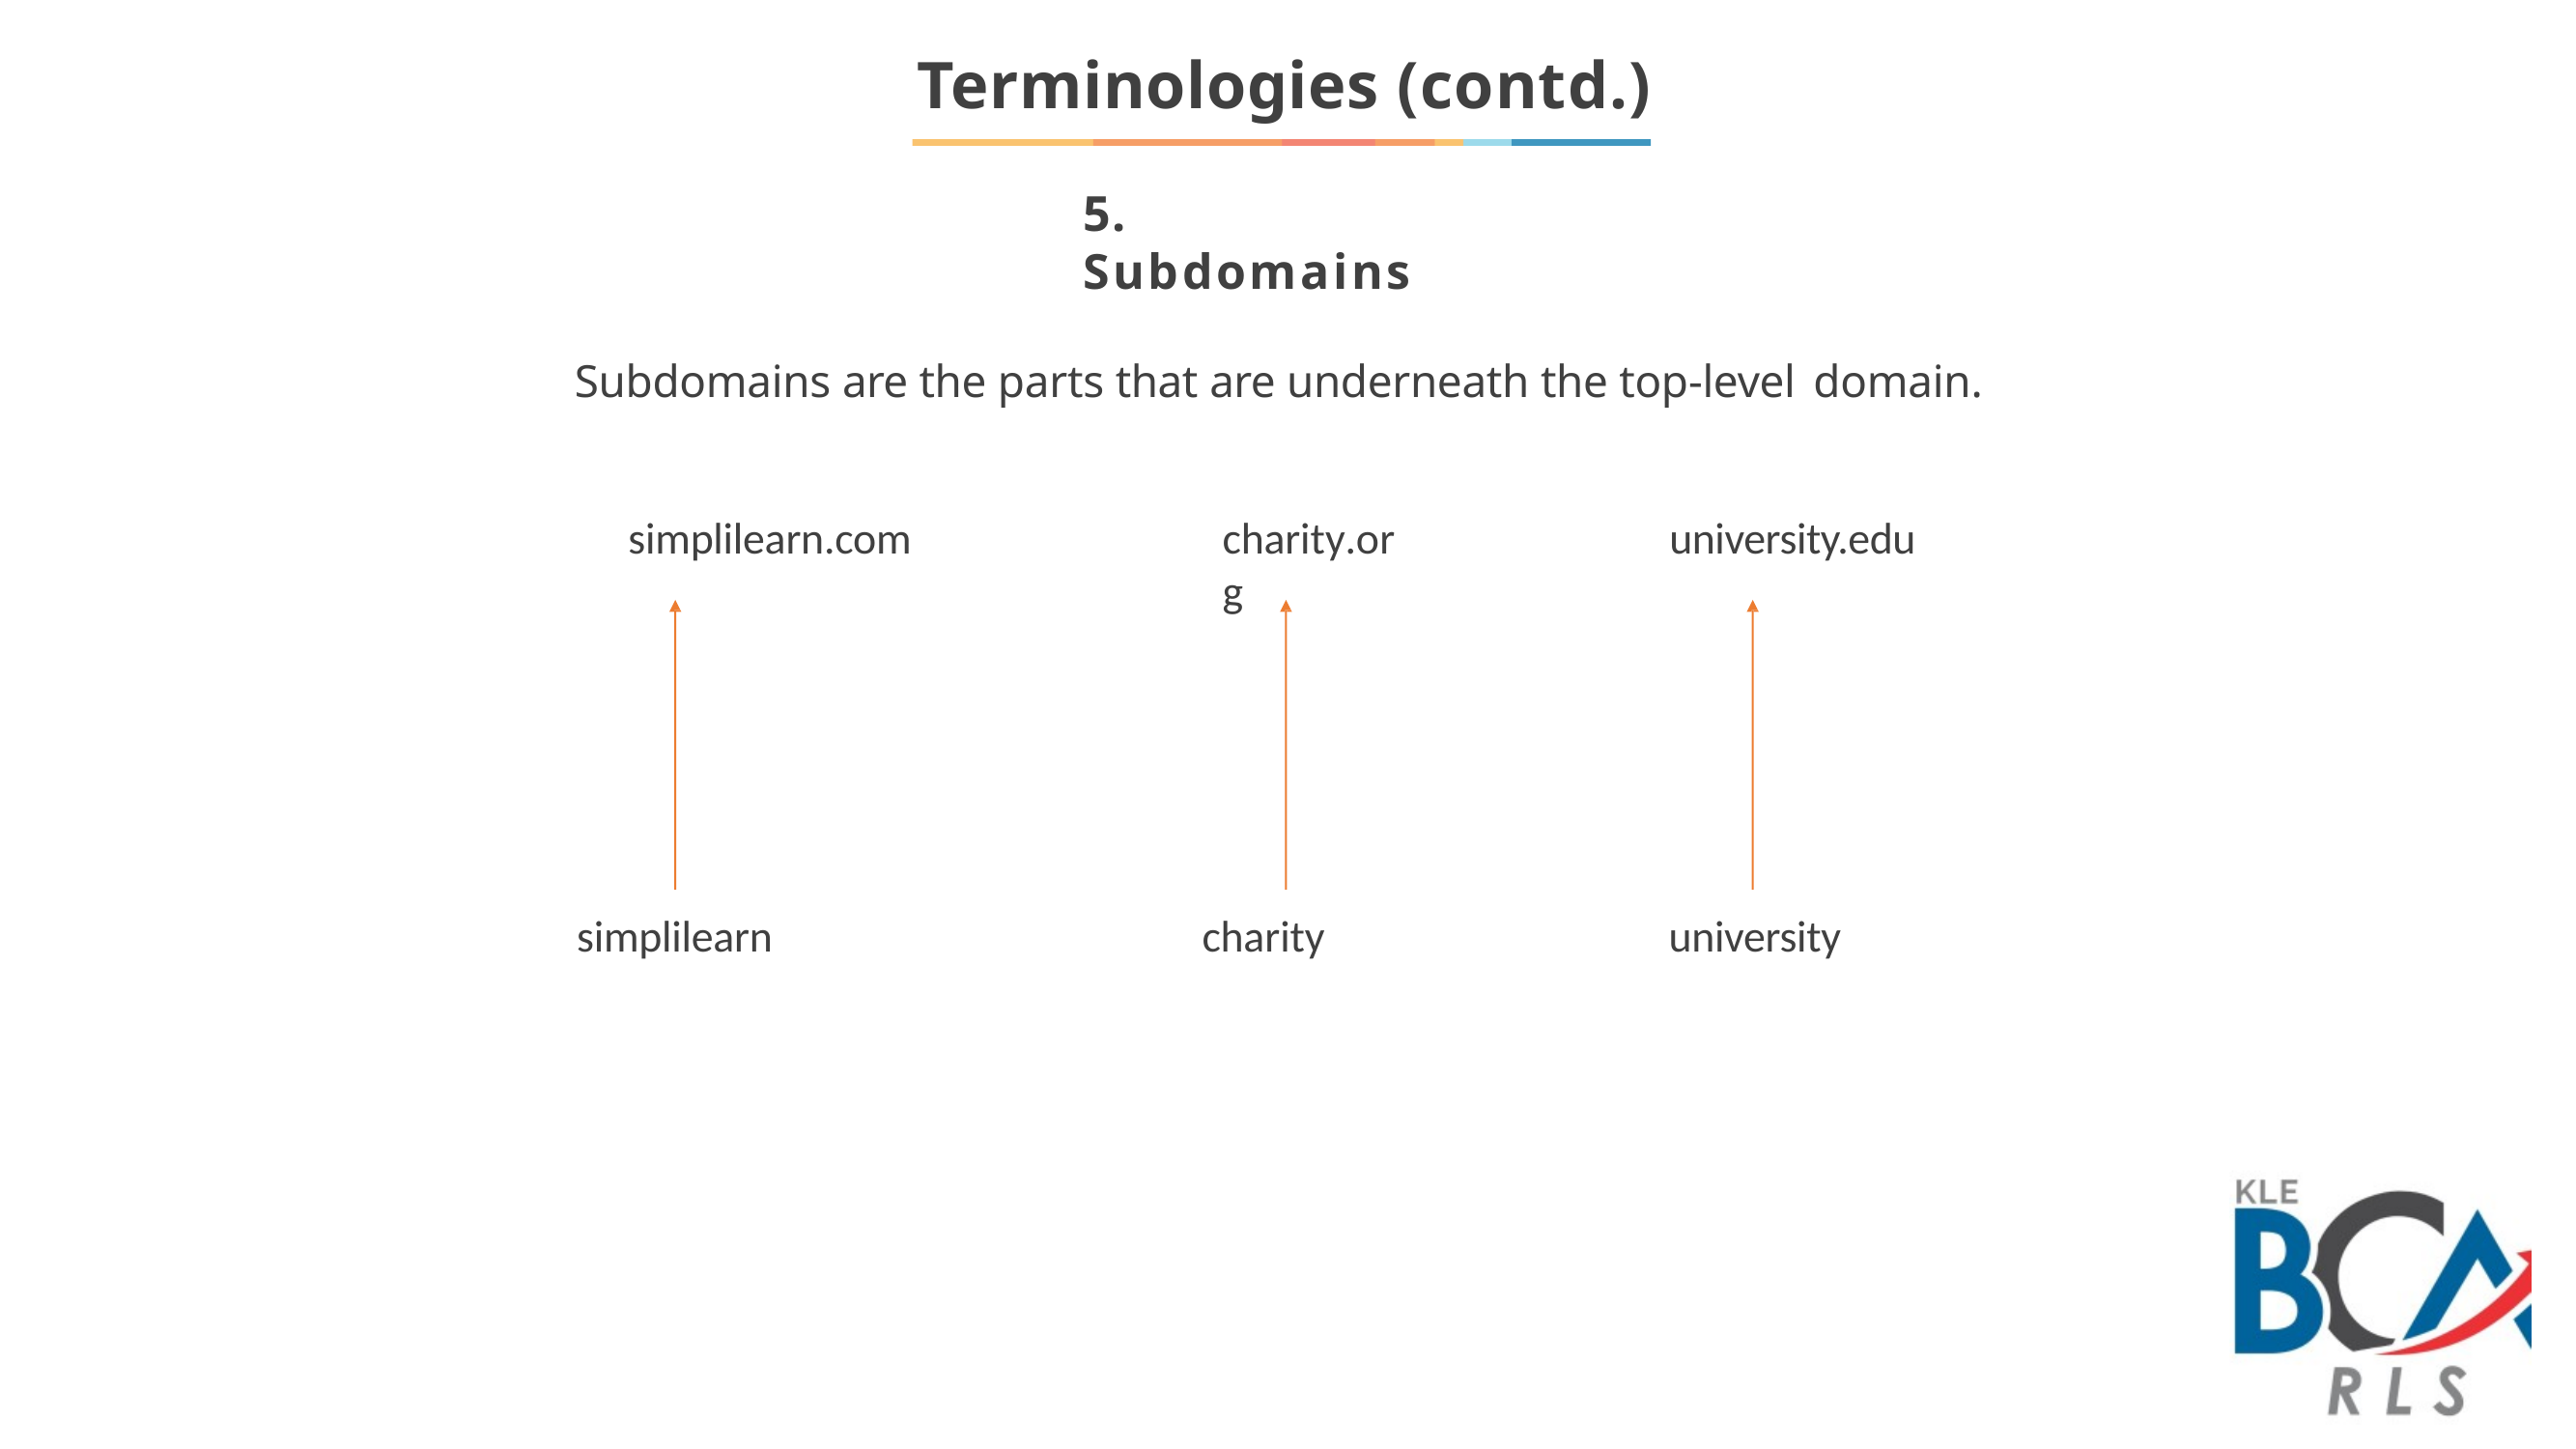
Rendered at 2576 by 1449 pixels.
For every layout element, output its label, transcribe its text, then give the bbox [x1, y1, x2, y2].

text_box charity.org [1220, 508, 1416, 617]
text_box [1746, 599, 1759, 890]
text_box 5. Subdomains Subdomains are the parts that are underneath the top-level domain. [572, 181, 1989, 407]
text_box [912, 114, 1652, 173]
text_box university [1666, 905, 1846, 961]
text_box [668, 599, 682, 890]
title Terminologies (contd.) [915, 42, 1660, 287]
text_box simplilearn [574, 905, 778, 961]
text_box university.edu [1667, 508, 1923, 564]
text_box simplilearn.com [626, 508, 917, 564]
text_box charity [1200, 905, 1328, 961]
text_box [1280, 599, 1292, 890]
picture [2229, 1147, 2533, 1449]
